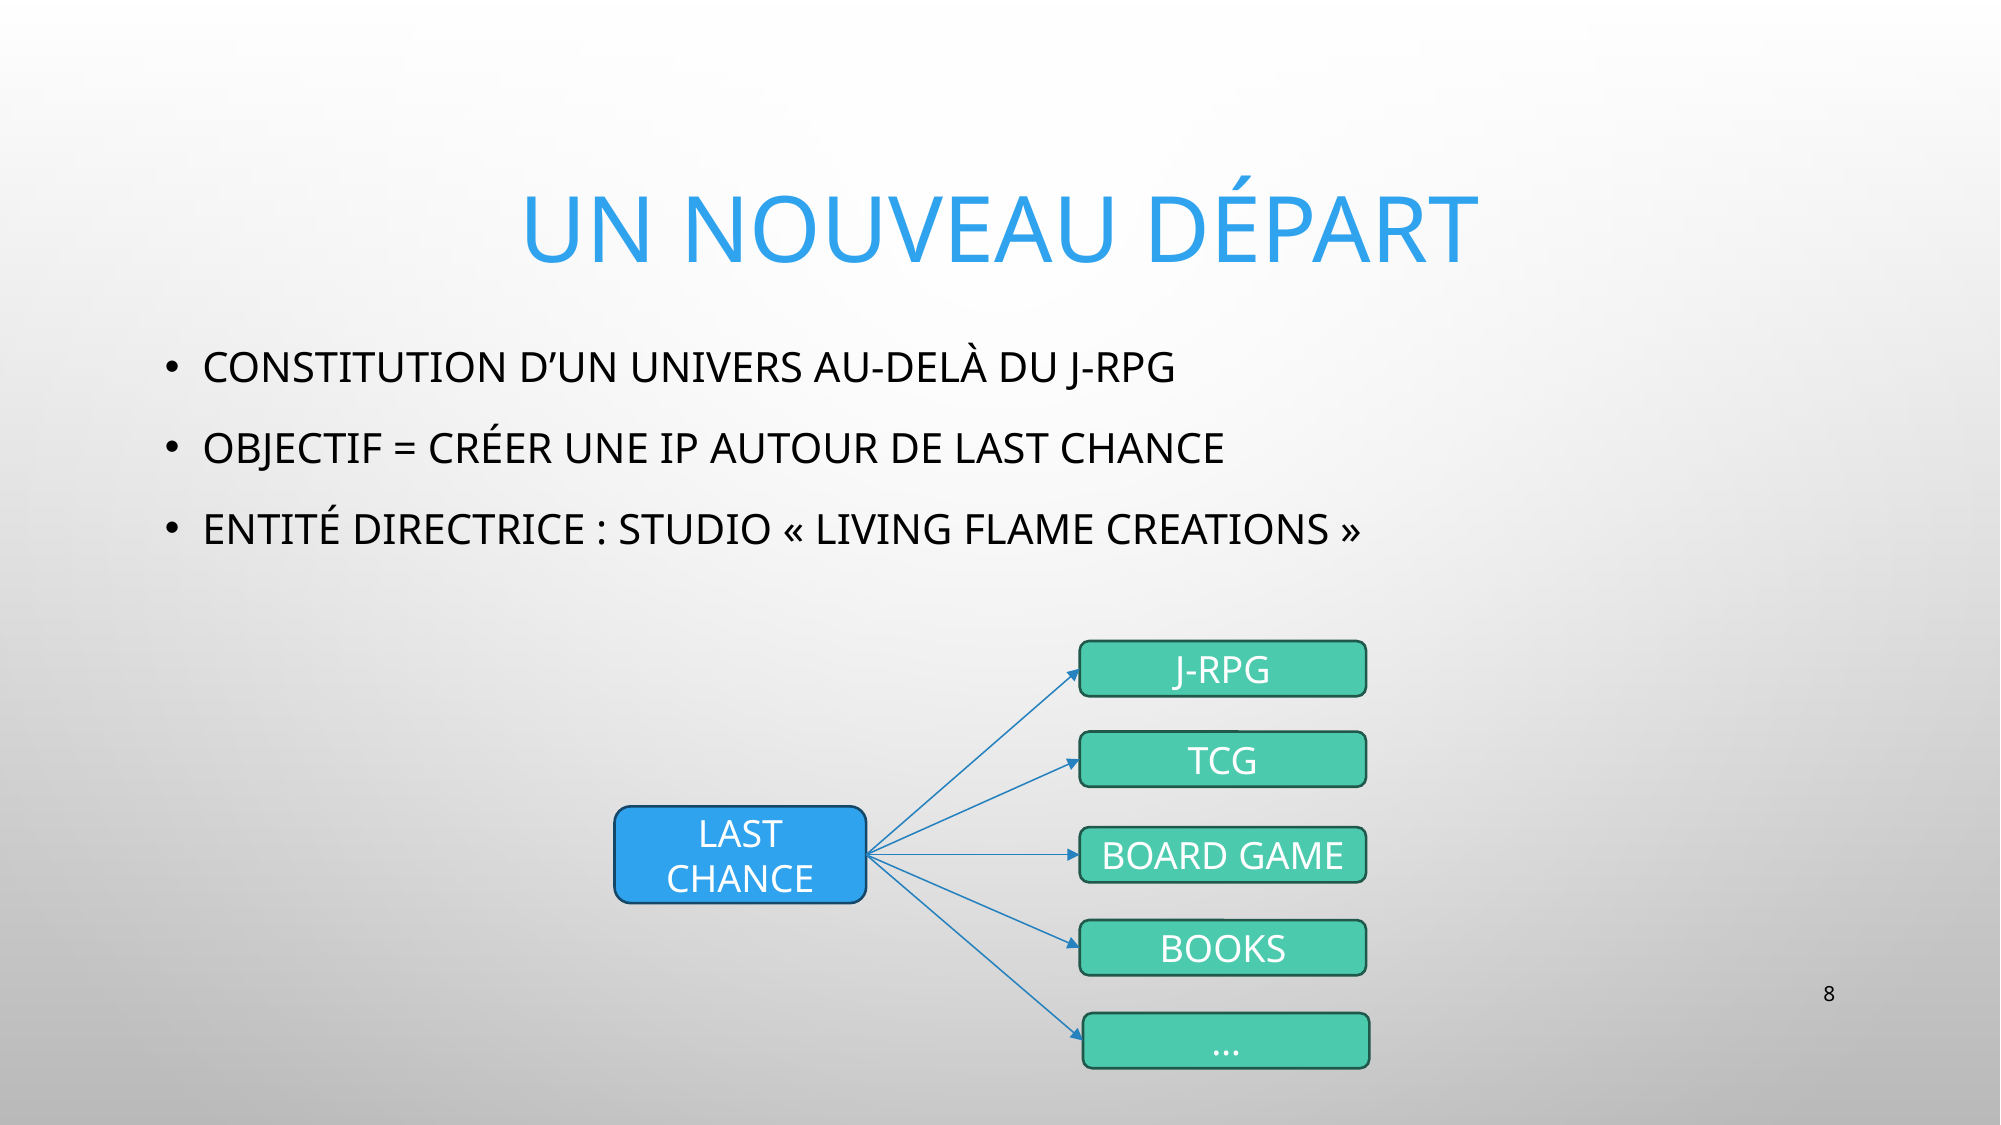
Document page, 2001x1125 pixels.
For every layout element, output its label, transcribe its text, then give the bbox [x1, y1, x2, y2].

text_box J-RPG [1078, 639, 1368, 698]
text_box BOOKS [1088, 918, 1368, 977]
slide_number 8 [1724, 965, 1851, 1025]
list Constitution d’un univers au-delà du J-RPG Objectif = créer une IP autour de Last Chance Entité directrice : studio « Living Flame creations » [149, 201, 1851, 763]
text_box TCG [1084, 730, 1368, 789]
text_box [865, 854, 1084, 1041]
text_box … [1081, 1011, 1371, 1070]
text_box LAST CHANCE [613, 805, 859, 905]
title Un nouveau départ [149, 101, 1851, 201]
text_box BOARD GAME [1085, 825, 1368, 884]
picture [0, 0, 2000, 1125]
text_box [865, 668, 1081, 758]
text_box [865, 758, 1081, 852]
